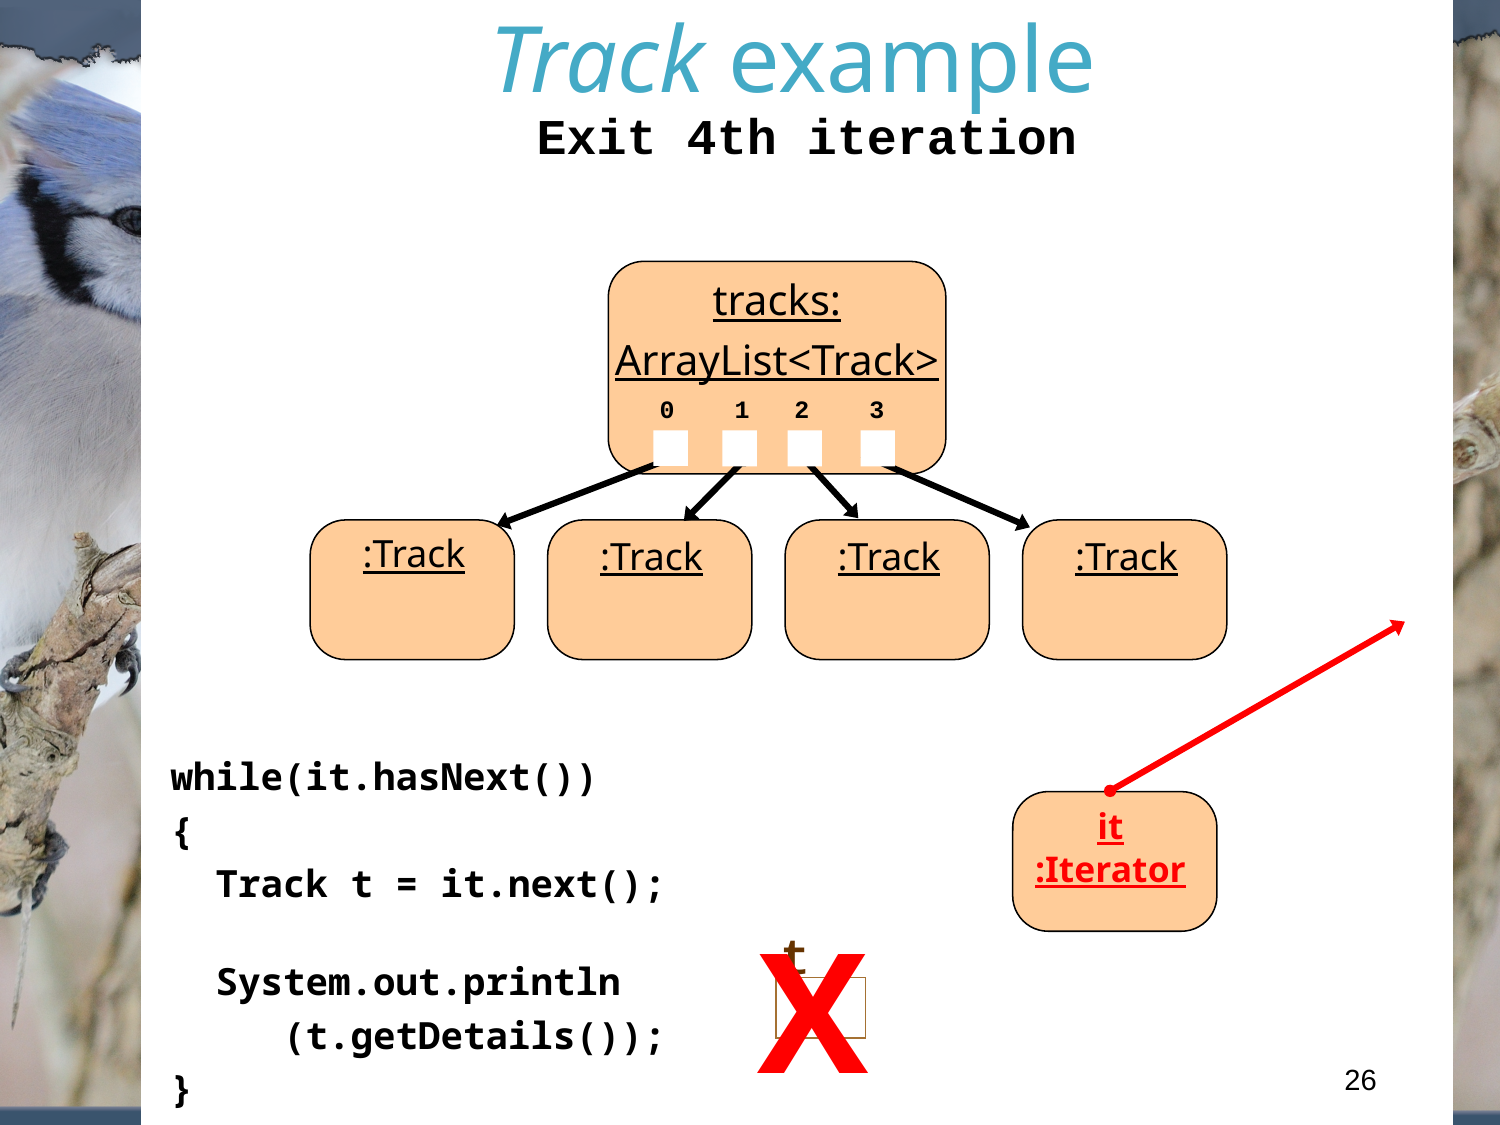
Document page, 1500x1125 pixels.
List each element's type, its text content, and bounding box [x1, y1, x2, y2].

text_box [811, 467, 859, 519]
text_box it :Iterator [1014, 804, 1207, 863]
text_box [1105, 620, 1405, 796]
text_box [1012, 791, 1217, 932]
text_box [653, 431, 688, 466]
text_box Track example [167, 0, 1443, 114]
picture [0, 0, 141, 1125]
text_box Exit 4th iteration [521, 97, 1092, 172]
text_box [890, 467, 1030, 530]
text_box :Track [793, 532, 986, 591]
text_box while(it.hasNext()) { Track t = it.next(); System.out.println (t.getDetails()); } [164, 753, 682, 1057]
text_box [320, 519, 504, 530]
text_box [556, 519, 743, 532]
text_box tracks: ArrayList<Track> [608, 273, 946, 339]
text_box [787, 431, 822, 467]
text_box [1022, 533, 1227, 660]
text_box [608, 339, 946, 474]
text_box [547, 533, 752, 660]
text_box :Track [318, 530, 511, 589]
text_box [310, 533, 515, 660]
text_box [617, 261, 937, 273]
text_box [683, 467, 738, 522]
picture [1453, 0, 1500, 1125]
text_box [1031, 519, 1218, 532]
text_box [785, 533, 990, 660]
text_box [496, 465, 653, 529]
text_box 0 1 2 3 [644, 385, 913, 431]
text_box [722, 431, 757, 467]
text_box [794, 519, 981, 532]
text_box X [742, 899, 886, 1114]
text_box :Track [555, 532, 748, 591]
text_box [860, 431, 895, 467]
text_box :Track [1030, 532, 1223, 591]
